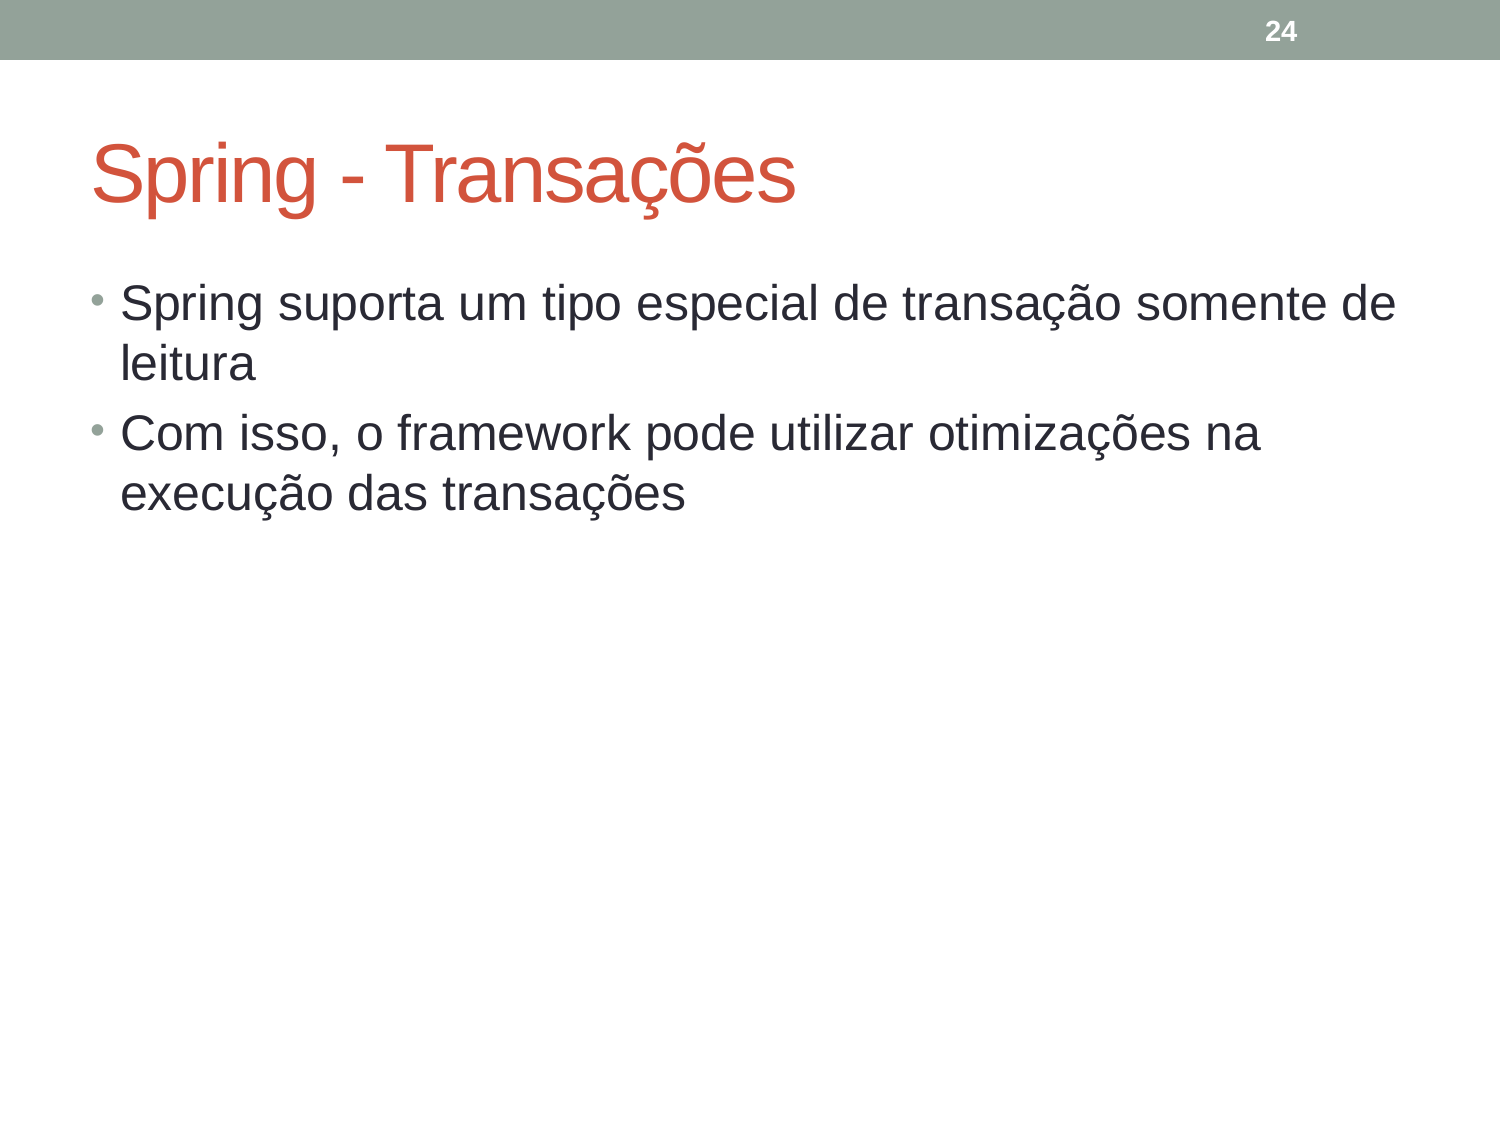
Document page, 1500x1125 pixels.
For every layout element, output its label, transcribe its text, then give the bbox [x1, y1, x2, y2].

slide_number 24 [1250, 3, 1425, 57]
list Spring suporta um tipo especial de transação somente de leitura Com isso, o framework pode utilizar otimizações na execução das transações [75, 262, 1425, 1063]
title Spring - Transações [75, 87, 1425, 250]
